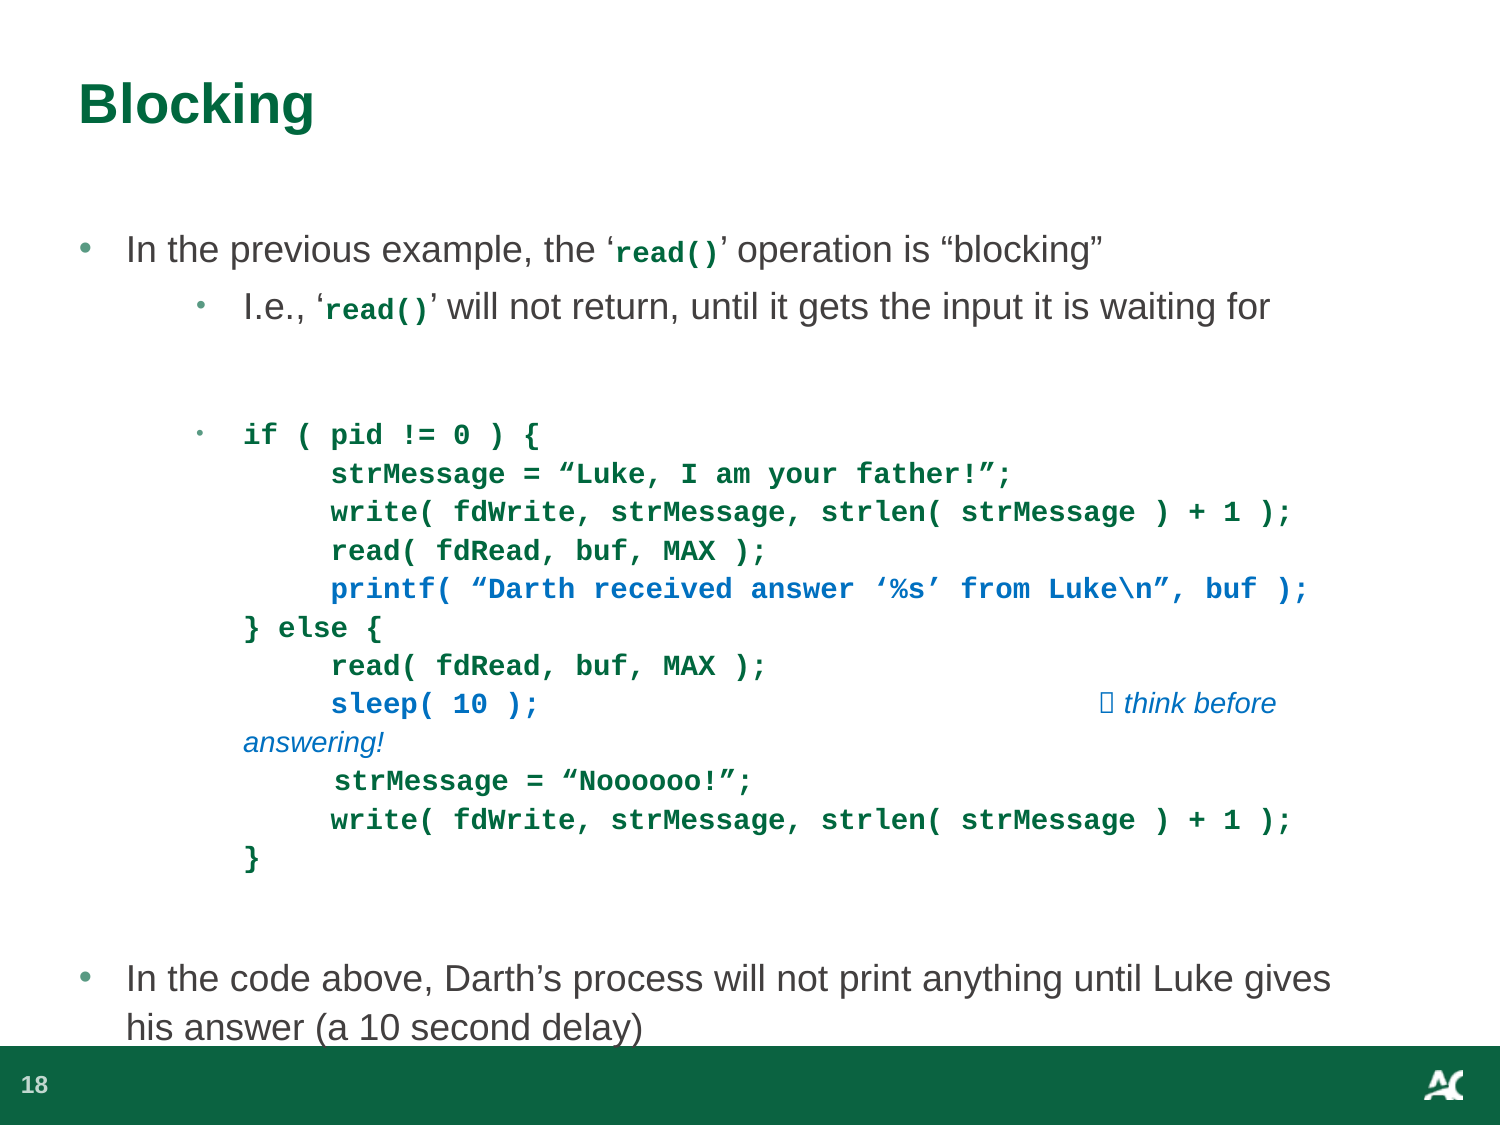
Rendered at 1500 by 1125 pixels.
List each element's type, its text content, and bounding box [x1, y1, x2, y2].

slide_number 18 [20, 1057, 77, 1111]
list In the previous example, the ‘read()’ operation is “blocking” I.e., ‘read()’ will not return, until it gets the input it is waiting for if ( pid != 0 ) { strMessage = “Luke, I am your father!”; write( fdWrite, strMessage, strlen( strMessage ) + 1 ); read( fdRead, buf, MAX ); printf( “Darth received answer ‘%s’ from Luke\n”, buf ); } else { read( fdRead, buf, MAX ); sleep( 10 );  think before answering! strMessage = “Noooooo!”; write( fdWrite, strMessage, strlen( strMessage ) + 1 ); } In the code above, Darth’s process will not print anything until Luke gives his answer (a 10 second delay) [79, 220, 1342, 966]
title Blocking [79, 80, 1484, 185]
